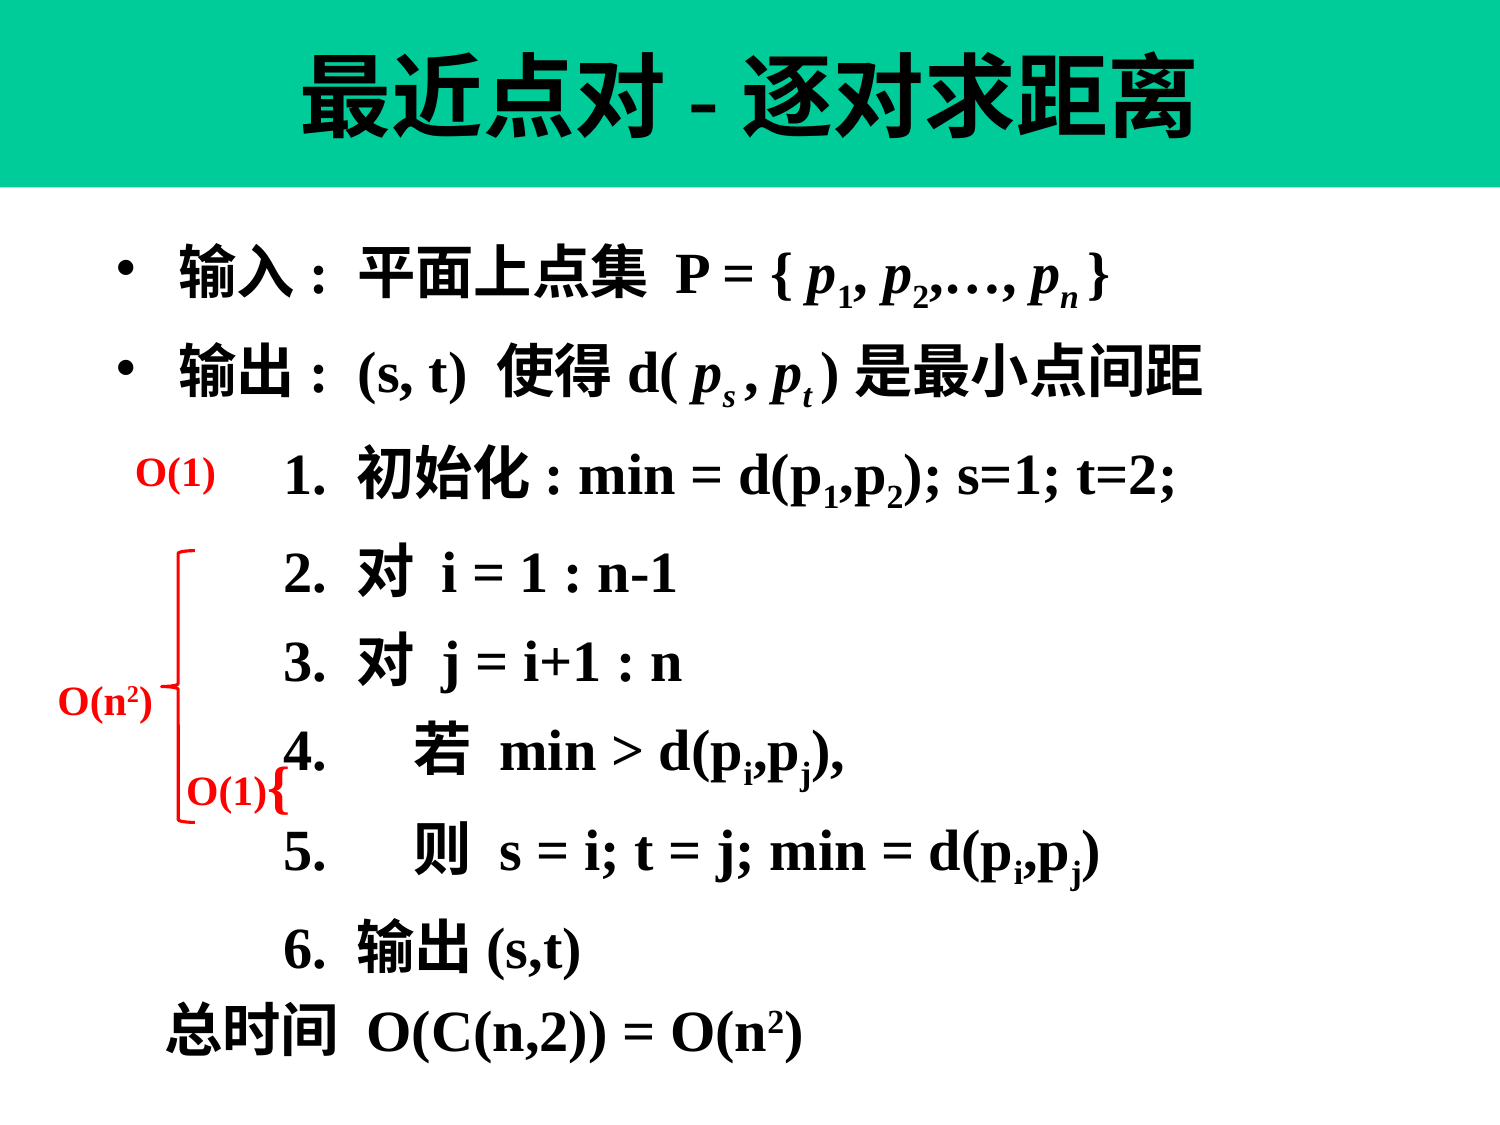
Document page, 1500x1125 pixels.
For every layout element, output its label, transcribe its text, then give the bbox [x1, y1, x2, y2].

text_box O(1) [119, 432, 242, 503]
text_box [201, 734, 306, 823]
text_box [40, 550, 195, 823]
text_box 输入: 平面上点集 P = { p1, p2,…, pn } 输出: (s, t) 使得d( ps , pt )是最小点间距 [101, 219, 1232, 422]
title 最近点对-逐对求距离 [0, 0, 1500, 188]
text_box 总时间 O(C(n,2)) = O(n2) [149, 978, 834, 1071]
text_box 1. 初始化: min = d(p1,p2); s=1; t=2; 2. 对 i = 1 : n-1 3. 对 j = i+1 : n 4. 若 min > d(pi,pj), 5. 则 s = i; t = j; min = d(pi,pj) 6. 输出(s,t) [268, 420, 1193, 988]
